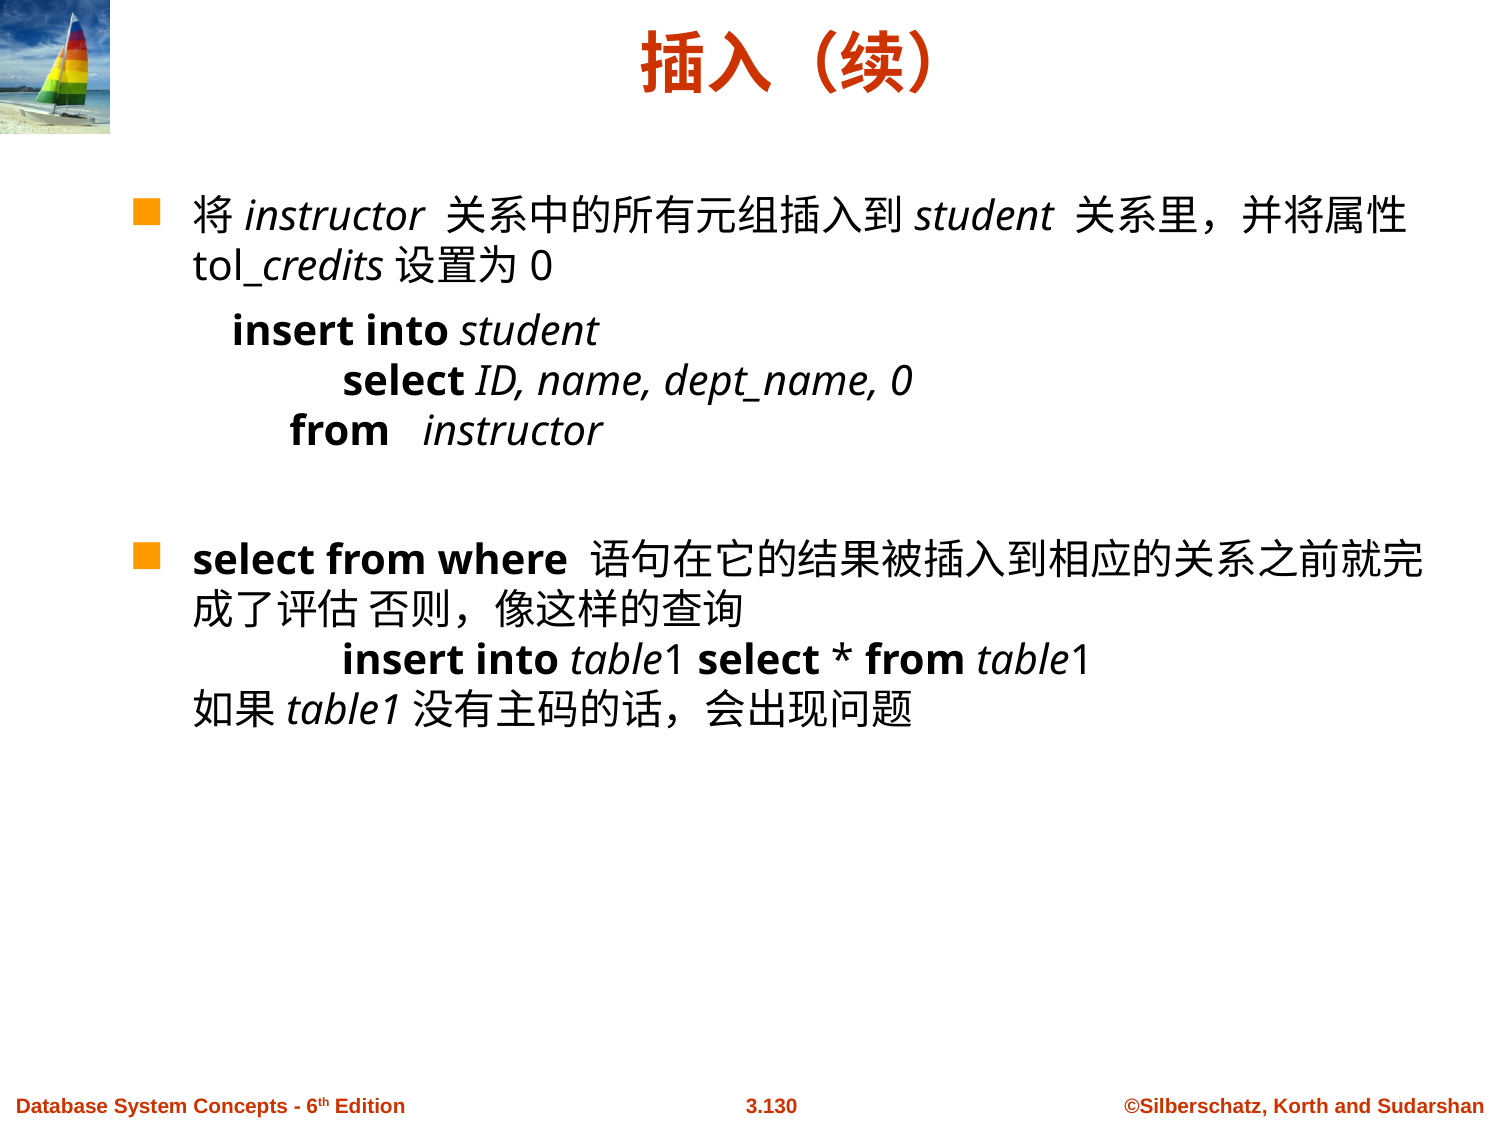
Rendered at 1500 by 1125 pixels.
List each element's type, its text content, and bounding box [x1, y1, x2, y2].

title 插入（续） [145, 33, 1468, 109]
picture [0, 0, 110, 134]
list 将instructor 关系中的所有元组插入到student 关系里，并将属性tol_credits设置为0 insert into student select ID, name, dept_name, 0 from instructor select from where 语句在它的结果被插入到相应的关系之前就完成了评估 否则，像这样的查询 insert into table1 select * from table1 如果table1没有主码的话，会出现问题 [121, 181, 1453, 1047]
